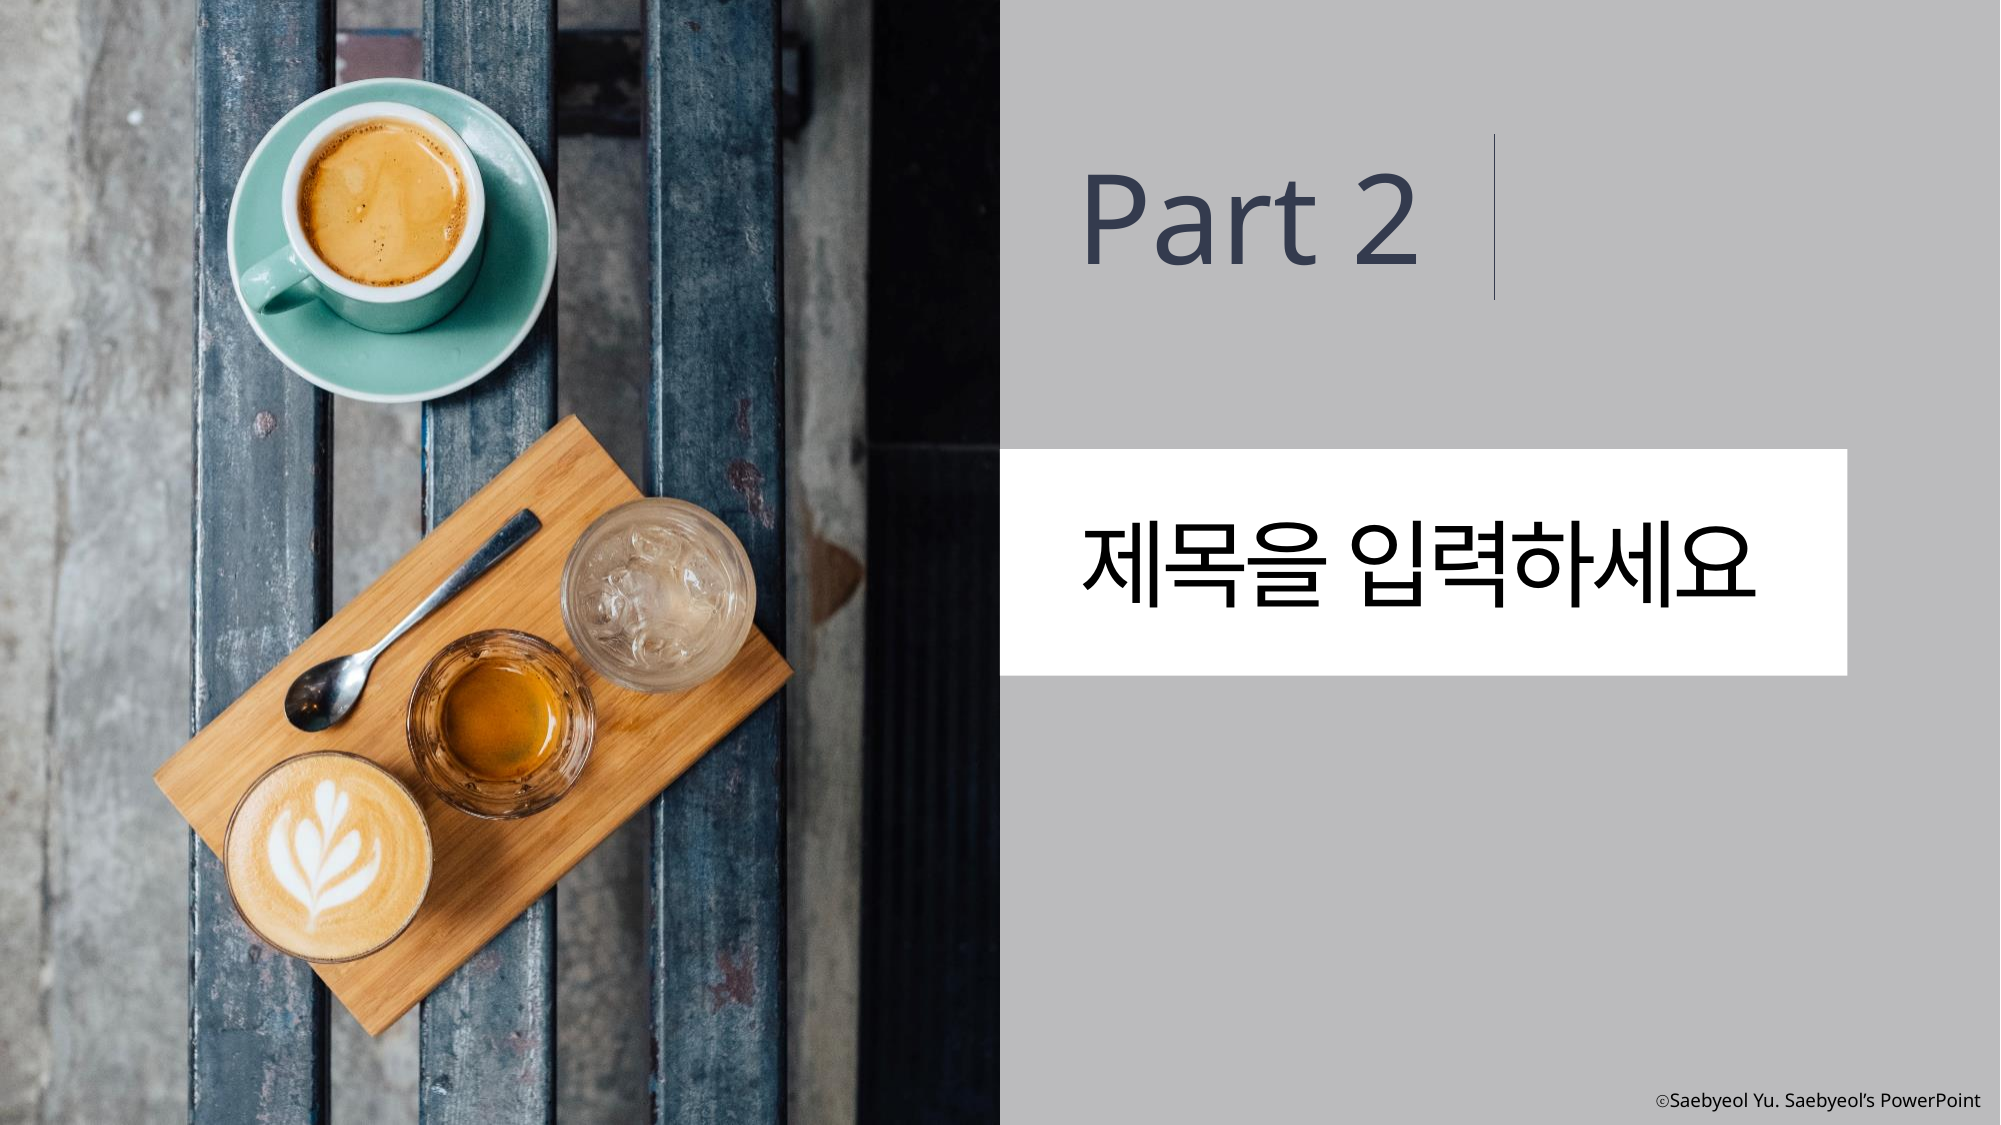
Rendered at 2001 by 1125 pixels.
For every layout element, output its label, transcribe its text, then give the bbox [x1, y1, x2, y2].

picture [0, 0, 1000, 1125]
text_box Part 2 [1061, 132, 1438, 298]
text_box 제목을 입력하세요 [1064, 496, 1776, 627]
text_box [1000, 448, 1848, 677]
